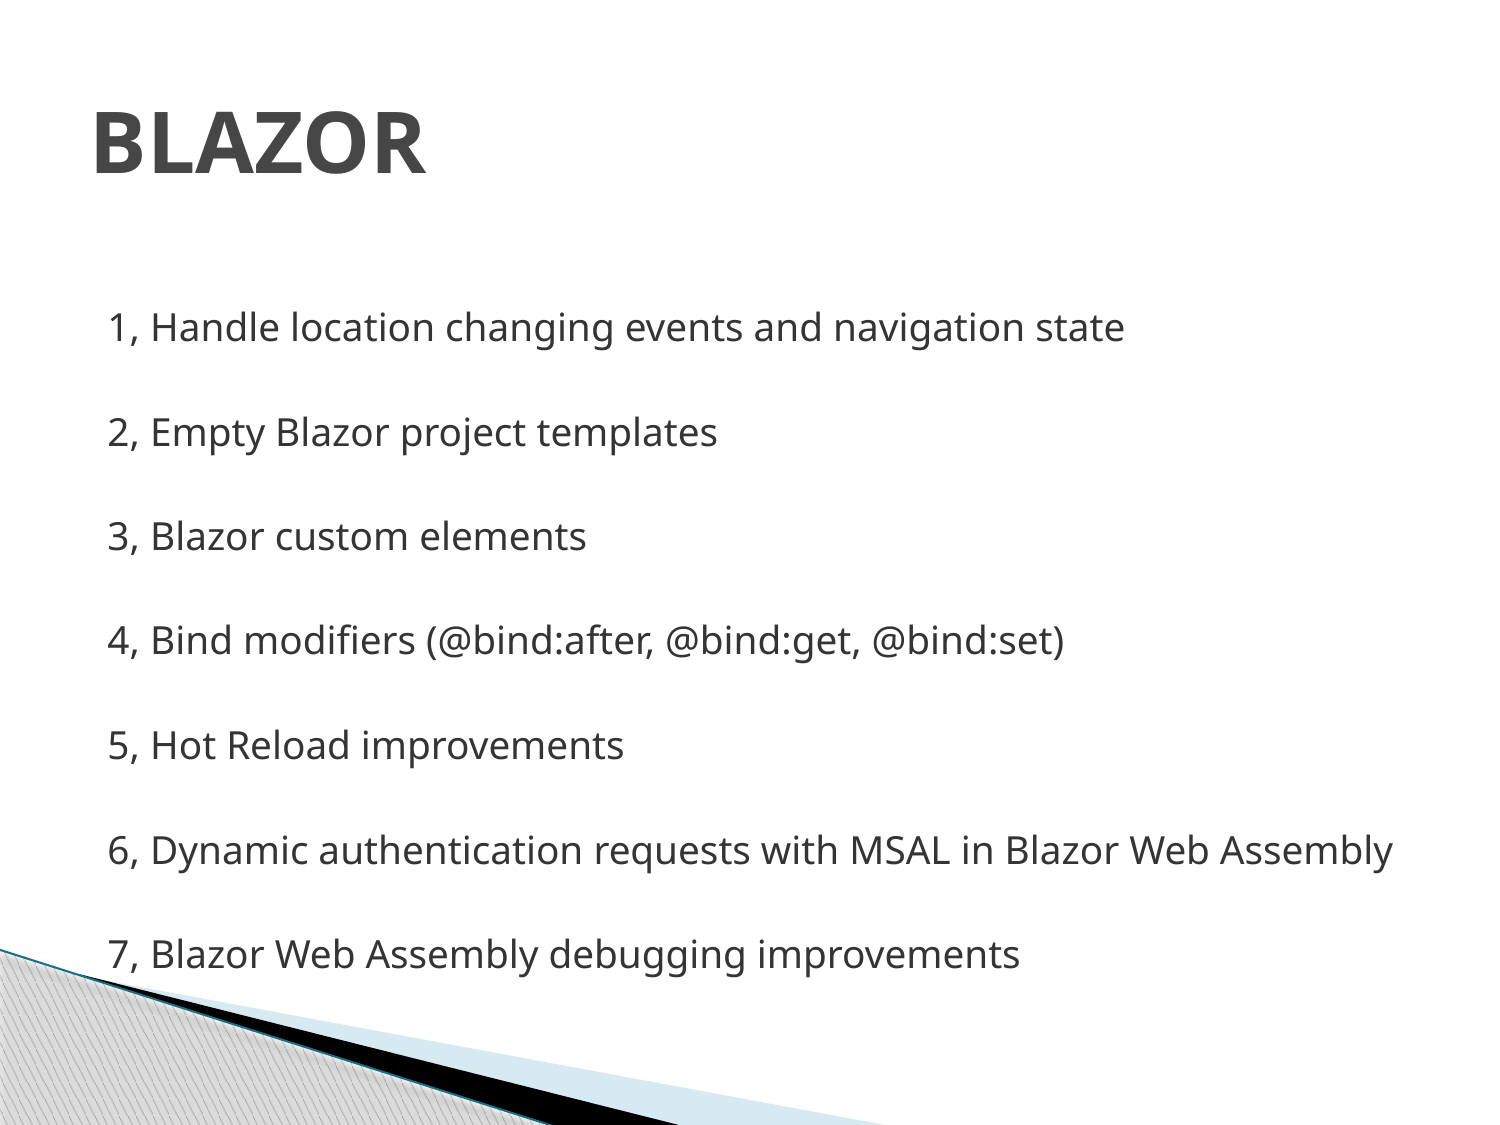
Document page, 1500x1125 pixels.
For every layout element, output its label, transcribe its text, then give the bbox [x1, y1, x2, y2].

list 1, Handle location changing events and navigation state 2, Empty Blazor project templates 3, Blazor custom elements 4, Bind modifiers (@bind:after, @bind:get, @bind:set) 5, Hot Reload improvements 6, Dynamic authentication requests with MSAL in Blazor Web Assembly 7, Blazor Web Assembly debugging improvements [75, 243, 1425, 986]
title BLAZOR [75, 45, 1425, 233]
